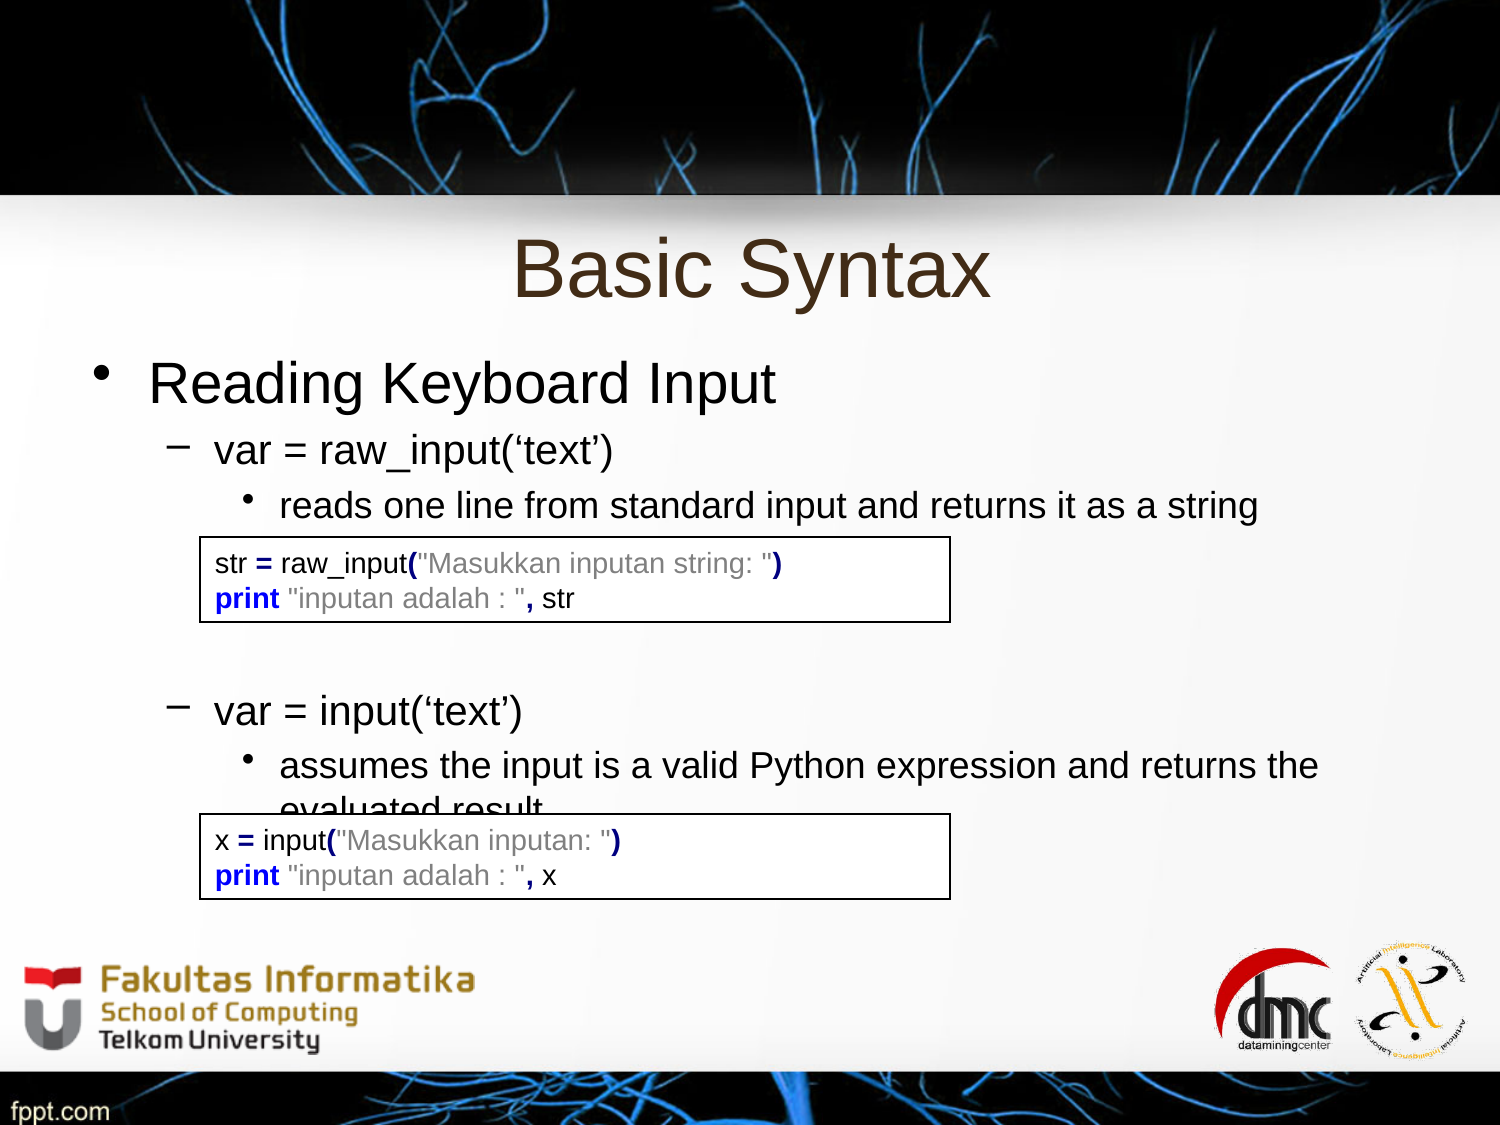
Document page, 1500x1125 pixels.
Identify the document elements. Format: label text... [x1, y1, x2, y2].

picture [0, 0, 1500, 1125]
text_box str = raw_input("Masukkan inputan string: ") print "inputan adalah : ", str [199, 536, 951, 623]
title Basic Syntax [76, 215, 1427, 313]
text_box x = input("Masukkan inputan: ") print "inputan adalah : ", x [199, 813, 951, 900]
list Reading Keyboard Input var = raw_input(‘text’) reads one line from standard input and returns it as a string var = input(‘text’) assumes the input is a valid Python expression and returns the evaluated result [76, 337, 1427, 965]
